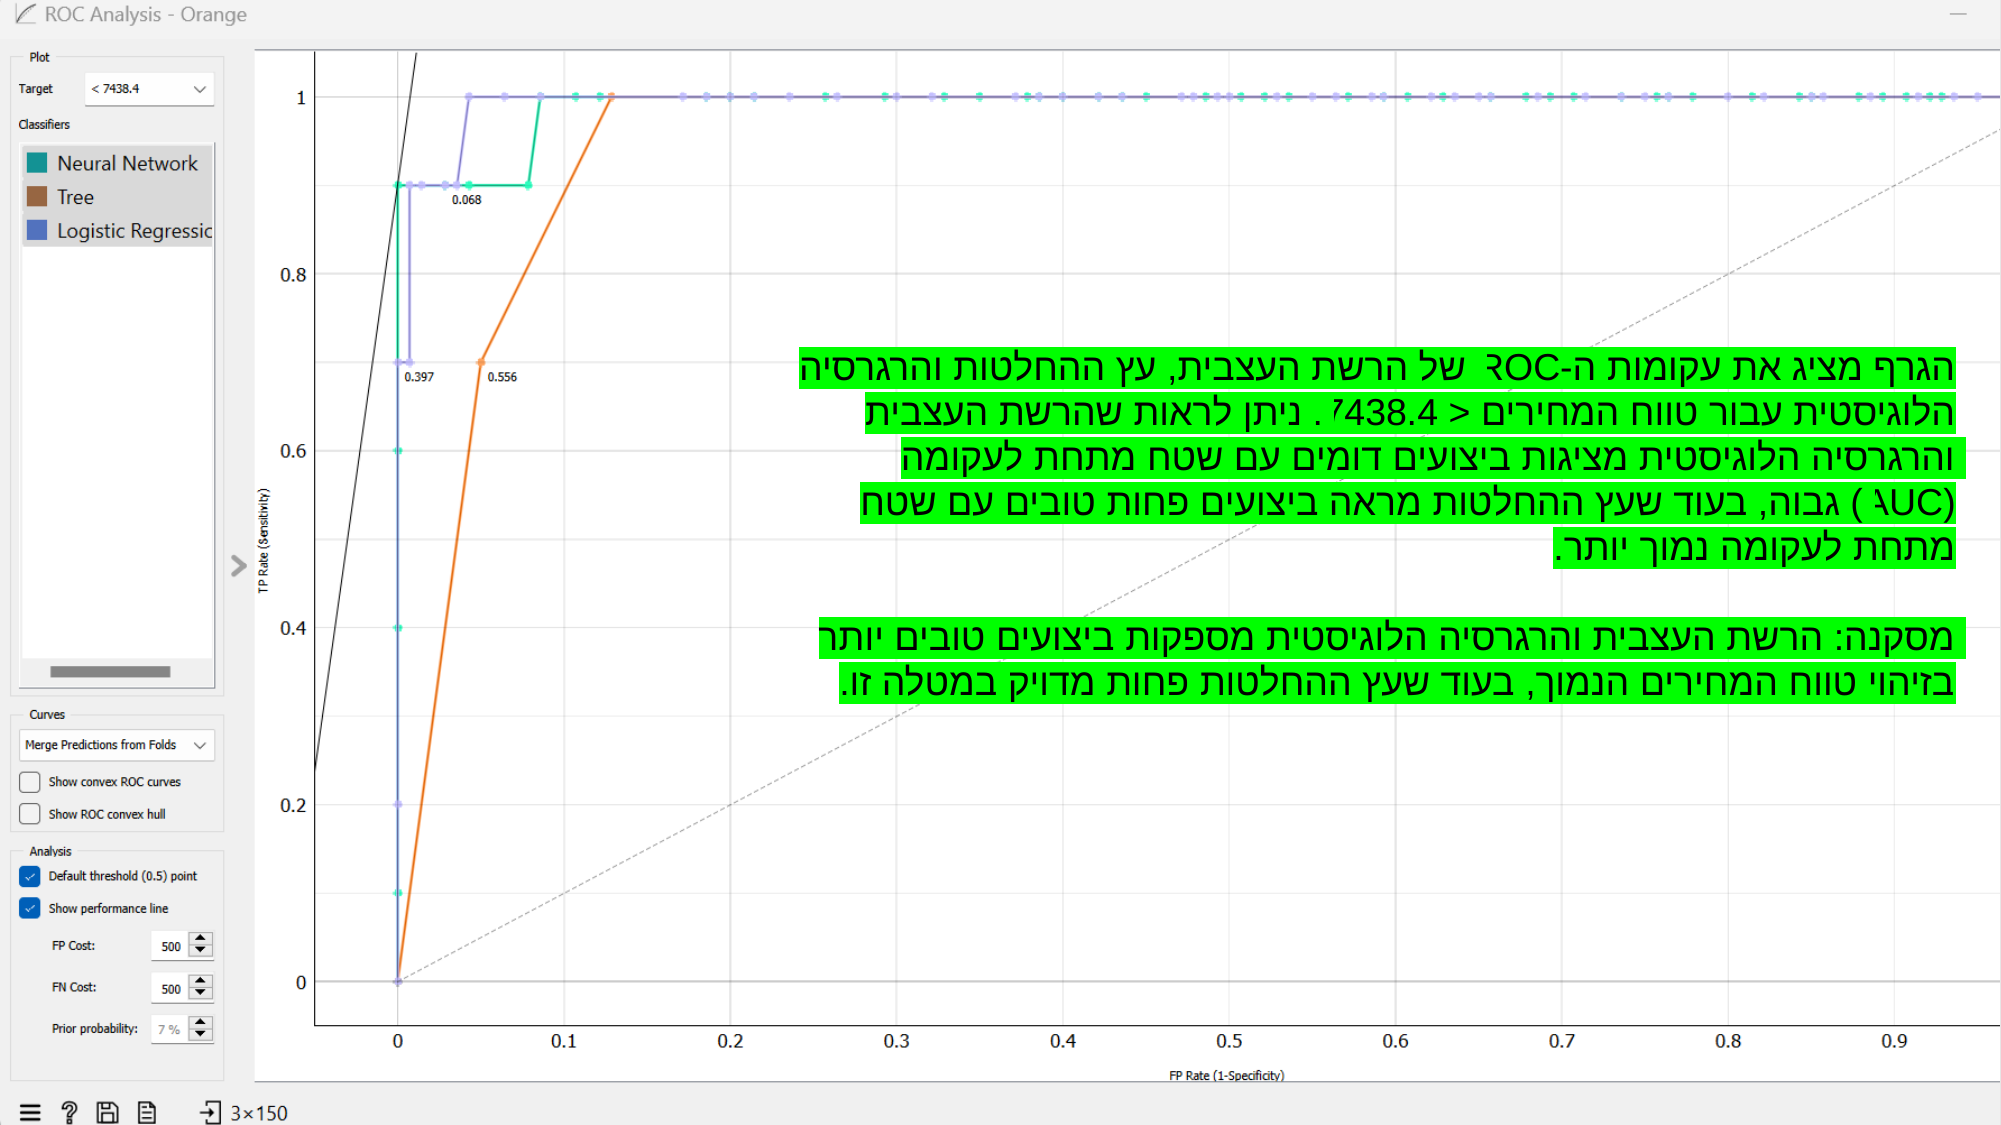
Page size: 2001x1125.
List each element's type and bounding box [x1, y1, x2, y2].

list [0, 0, 2000, 1125]
